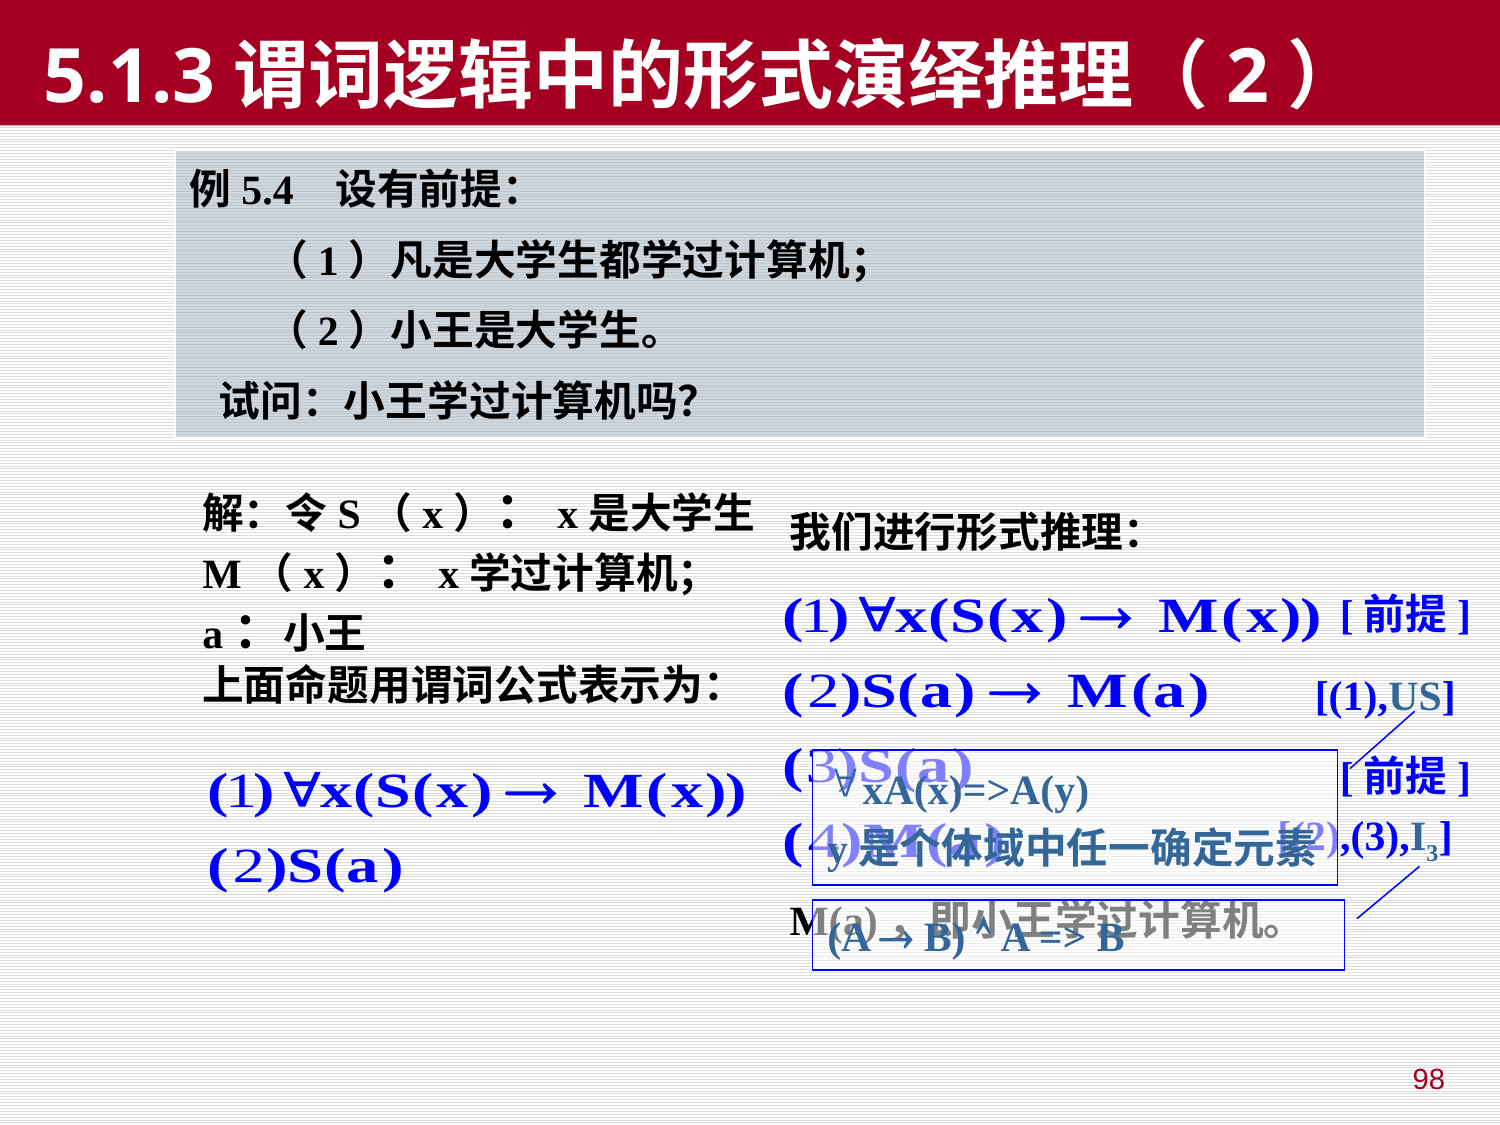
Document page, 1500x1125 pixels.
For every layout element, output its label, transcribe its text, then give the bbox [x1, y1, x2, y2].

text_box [199, 837, 411, 901]
slide_number 98 [1110, 1052, 1461, 1125]
title 5.1.3谓词逻辑中的形式演绎推理（2） [0, 0, 1500, 126]
text_box (A  B)  A => B [812, 899, 1345, 970]
text_box 我们进行形式推理： [774, 499, 1188, 563]
text_box [(2),(3),I3] [1338, 812, 1463, 863]
text_box 解：令S（x）：x是大学生 M（x）：x学过计算机； a：小王 上面命题用谓词公式表示为： [187, 474, 813, 713]
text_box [774, 662, 1217, 726]
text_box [774, 812, 1013, 876]
text_box M(a)，即小王学过计算机。 [774, 887, 1313, 950]
text_box xA(x)=>A(y) y是个体域中任一确定元素 [812, 749, 1338, 885]
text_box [774, 737, 980, 801]
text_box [199, 762, 755, 826]
text_box 例5.4 设有前提： （1）凡是大学生都学过计算机； （2）小王是大学生。 试问：小王学过计算机吗？ [174, 149, 1425, 438]
text_box [(1),US] [1299, 662, 1475, 725]
text_box [前提] [1338, 750, 1463, 800]
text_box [774, 587, 1463, 651]
